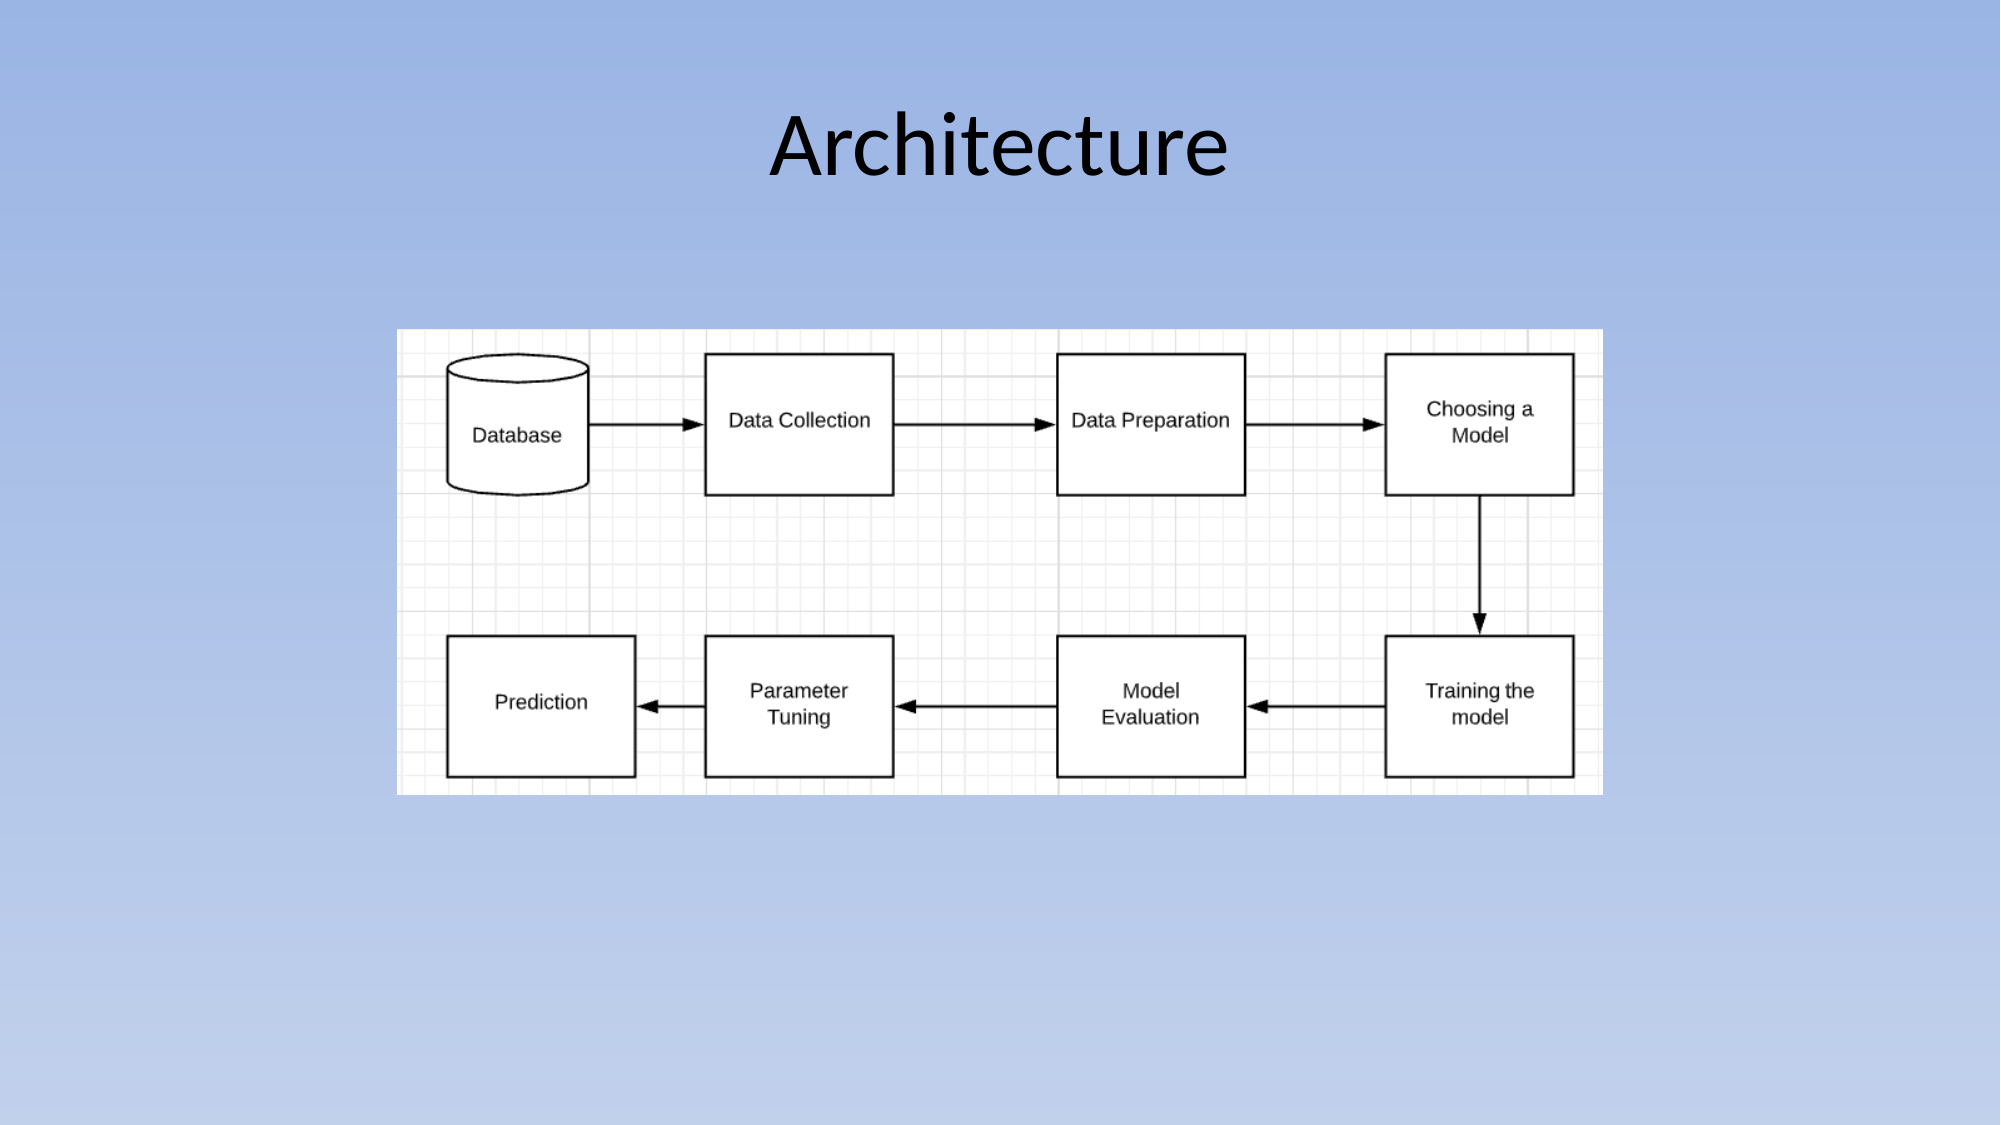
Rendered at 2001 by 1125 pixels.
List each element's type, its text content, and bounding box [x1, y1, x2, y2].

title Architecture [75, 45, 1925, 233]
picture [397, 329, 1603, 796]
